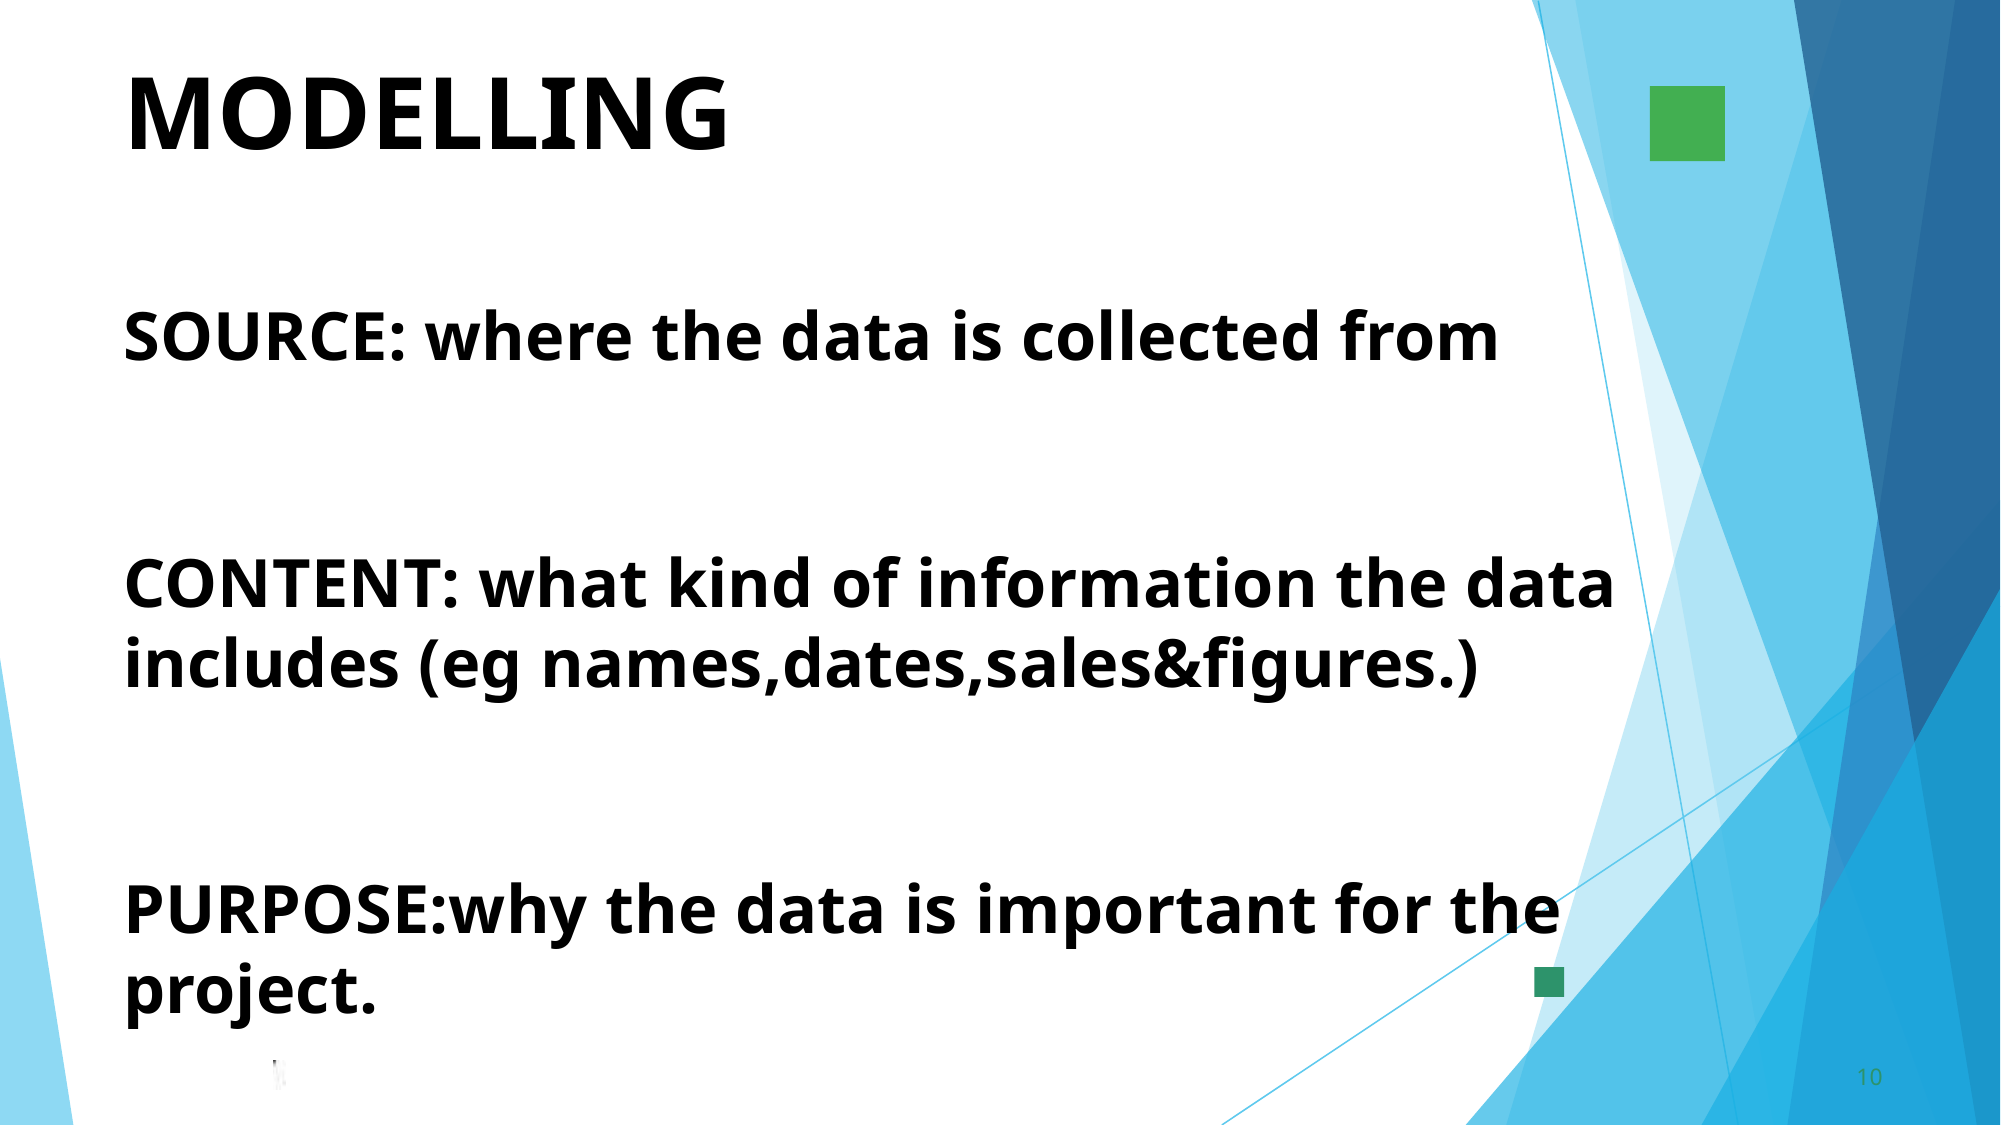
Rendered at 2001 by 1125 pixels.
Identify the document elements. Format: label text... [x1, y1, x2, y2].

picture [273, 1060, 287, 1091]
text_box [1649, 86, 1725, 162]
text_box 10 [1849, 1061, 1888, 1095]
text_box MODELLING SOURCE: where the data is collected from CONTENT: what kind of information the data includes (eg names,dates,sales&figures.) PURPOSE:why the data is important for the project. [121, 47, 1713, 1027]
